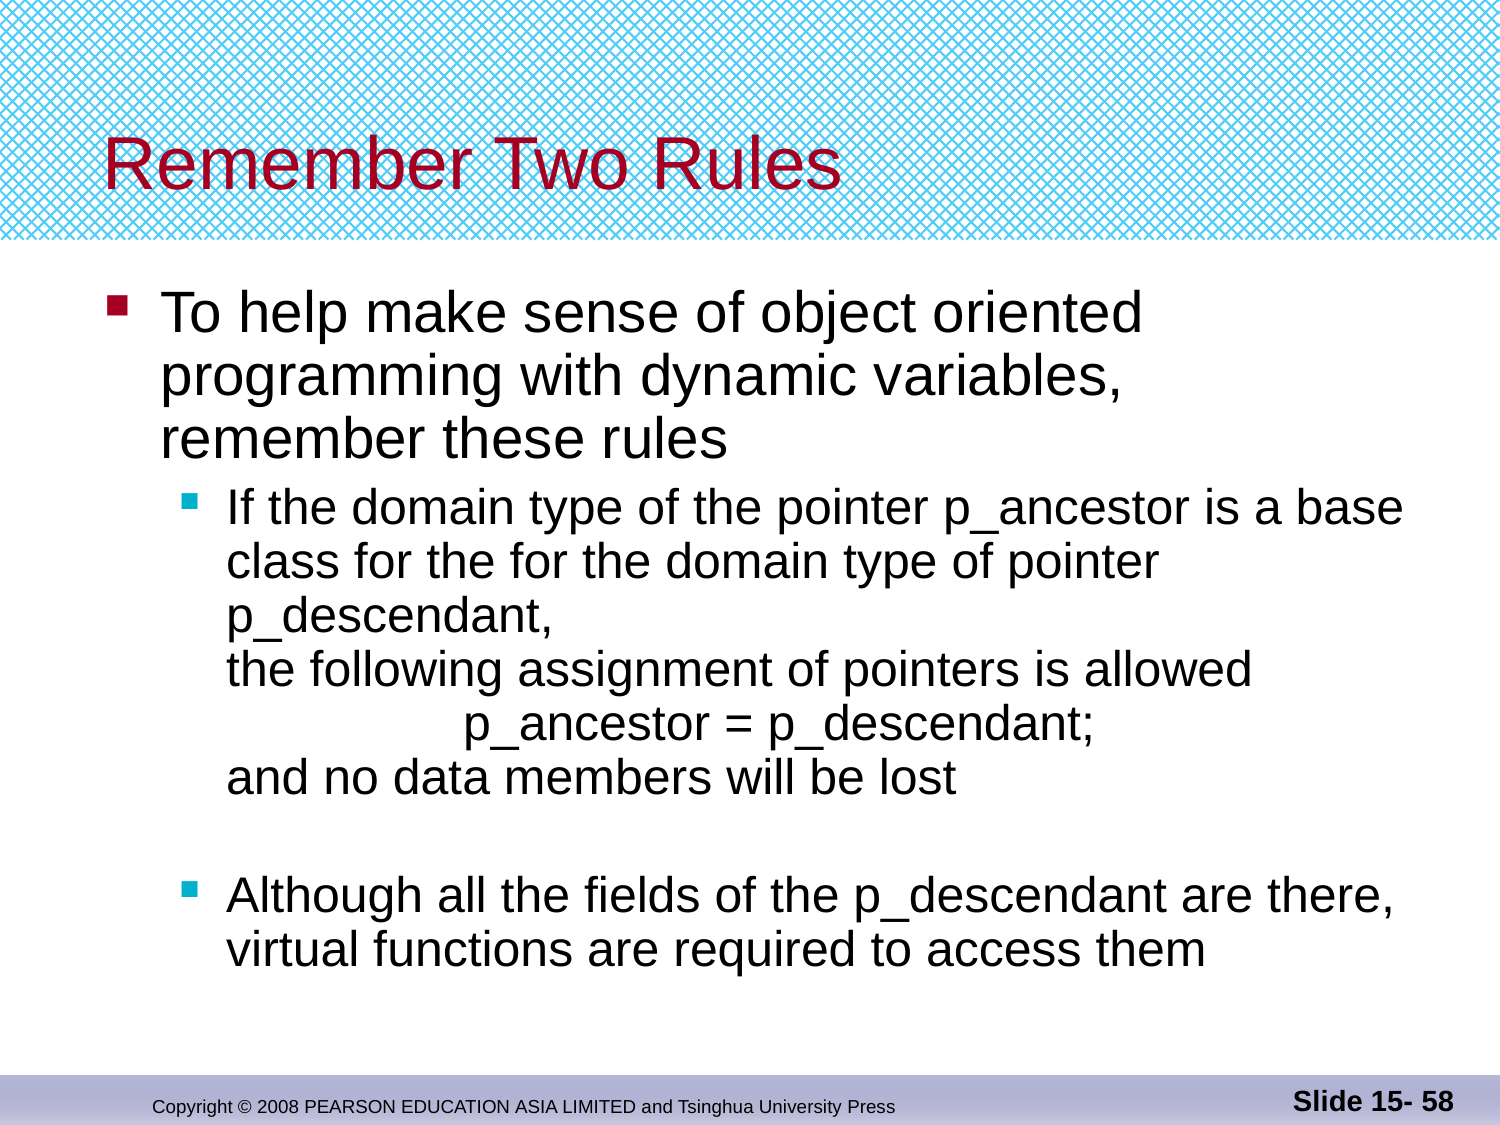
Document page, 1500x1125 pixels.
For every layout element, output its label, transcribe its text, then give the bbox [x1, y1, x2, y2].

list To help make sense of object oriented programming with dynamic variables, remember these rules If the domain type of the pointer p_ancestor is a base class for the for the domain type of pointer p_descendant, the following assignment of pointers is allowed p_ancestor = p_descendant; and no data members will be lost Although all the fields of the p_descendant are there, virtual functions are required to access them [89, 275, 1450, 1025]
slide_number Slide 15- 58 [1156, 1049, 1470, 1125]
title Remember Two Rules [87, 49, 1450, 213]
